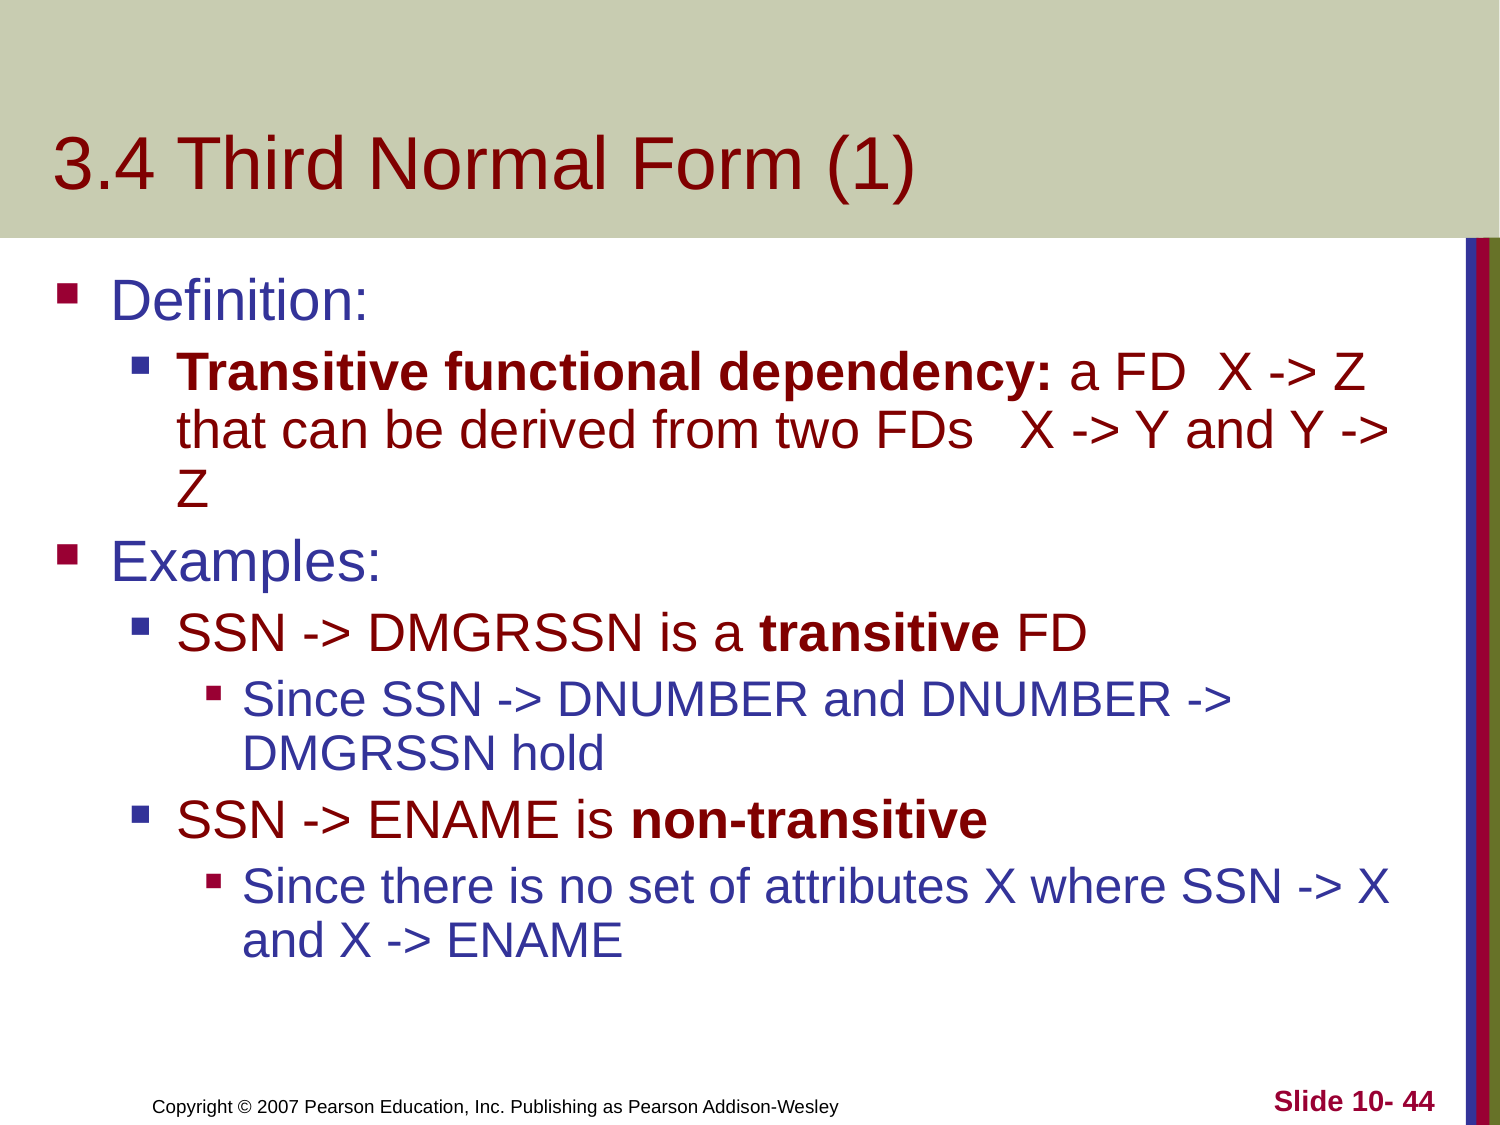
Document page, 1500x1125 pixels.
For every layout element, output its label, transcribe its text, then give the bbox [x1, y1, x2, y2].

list Definition: Transitive functional dependency: a FD X -> Z that can be derived from two FDs X -> Y and Y -> Z Examples: SSN -> DMGRSSN is a transitive FD Since SSN -> DNUMBER and DNUMBER -> DMGRSSN hold SSN -> ENAME is non-transitive Since there is no set of attributes X where SSN -> X and X -> ENAME [39, 262, 1400, 1013]
title 3.4 Third Normal Form (1) [37, 49, 1317, 213]
slide_number Slide 10- 44 [1137, 1050, 1450, 1125]
